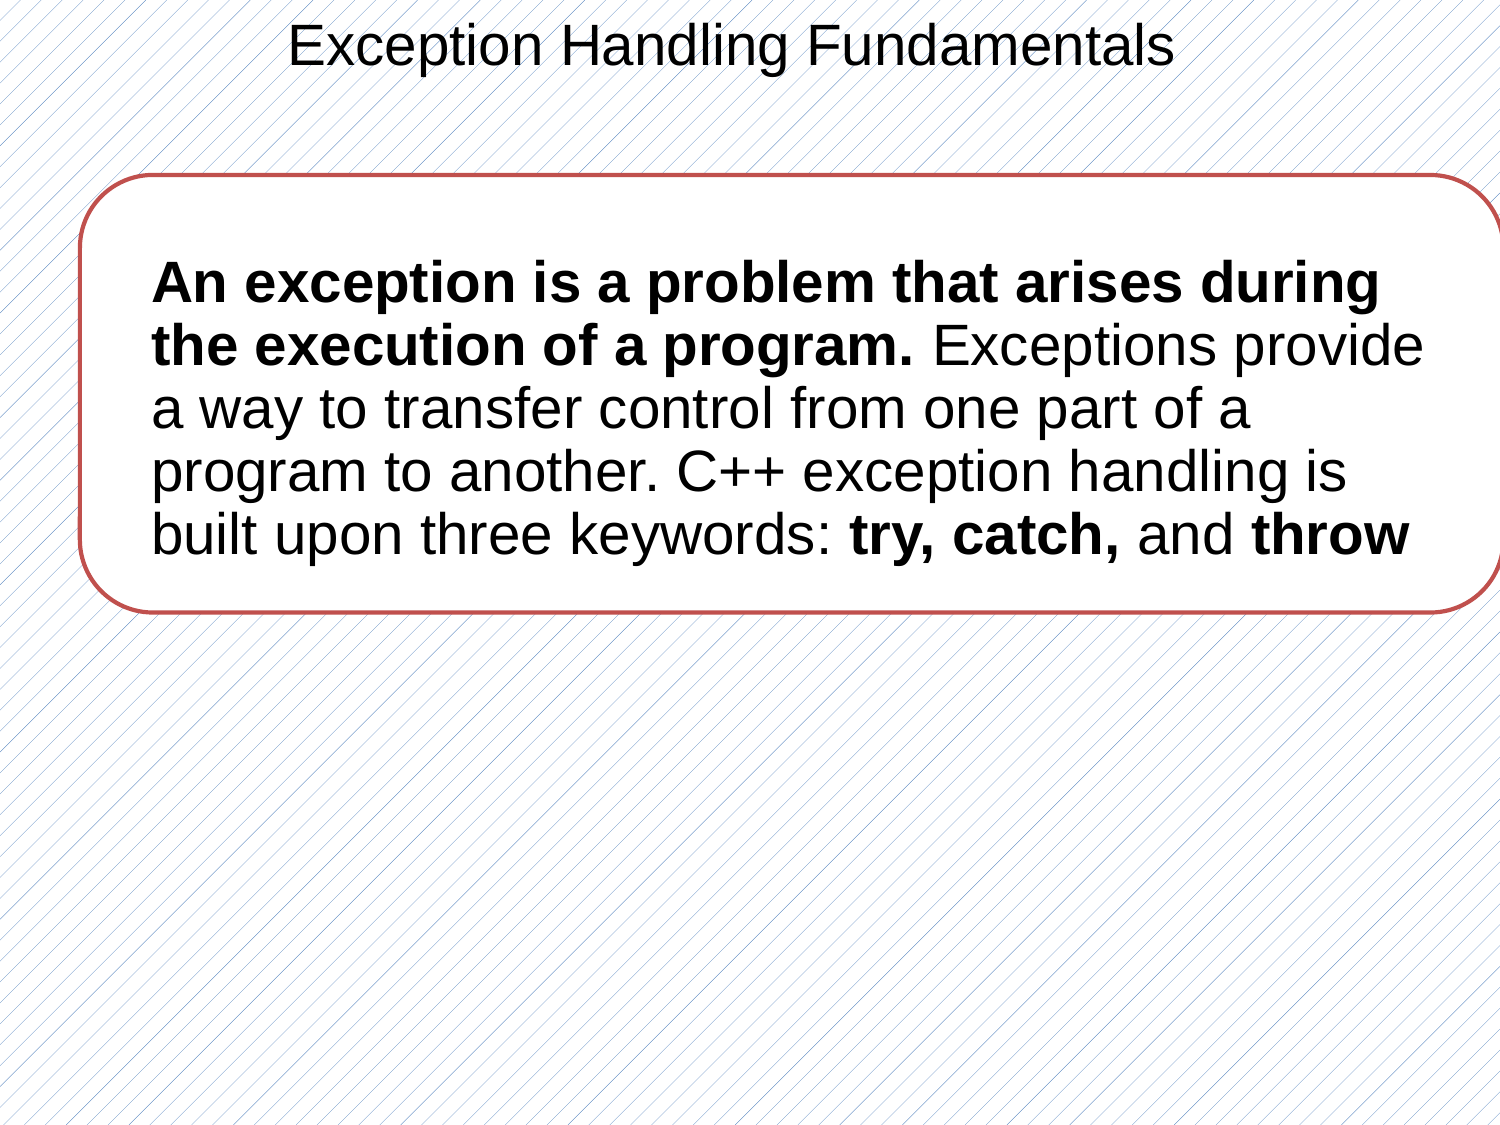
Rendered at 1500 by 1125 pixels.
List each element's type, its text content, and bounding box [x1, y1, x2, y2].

text_box Exception Handling Fundamentals [125, 0, 1340, 150]
text_box An exception is a problem that arises during the execution of a program. Exceptions provide a way to transfer control from one part of a program to another. C++ exception handling is built upon three keywords: try, catch, and throw [77, 172, 1500, 615]
